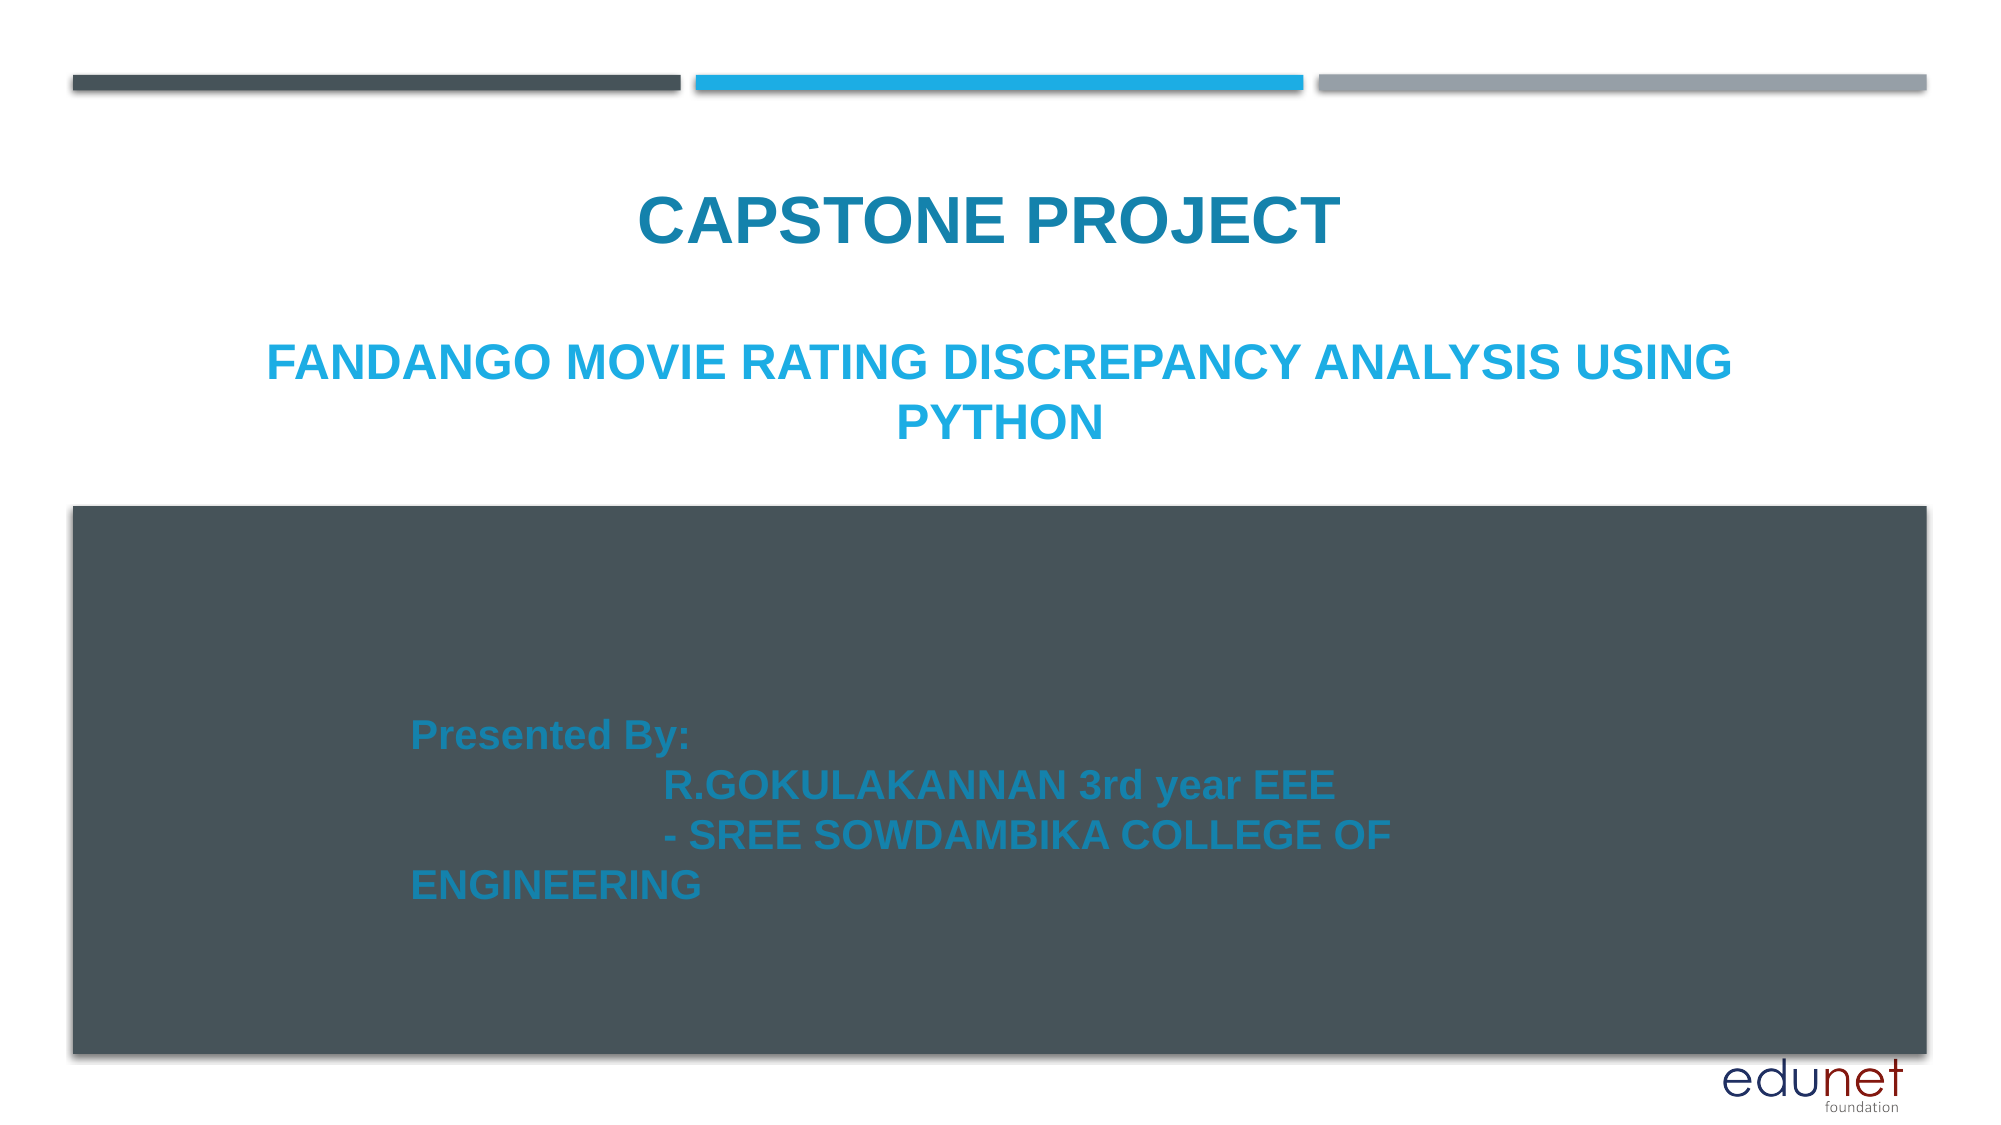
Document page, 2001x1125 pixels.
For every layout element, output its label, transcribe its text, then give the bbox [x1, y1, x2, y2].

text_box Presented By: R.GOKULAKANNAN 3rd year EEE - SREE SOWDAMBIKA COLLEGE OF ENGINEERING [395, 700, 1673, 916]
text_box CAPSTONE PROJECT [0, 169, 2000, 265]
title Fandango Movie Rating Discrepancy Analysis using Python [223, 265, 1777, 458]
picture [1719, 1056, 1905, 1116]
